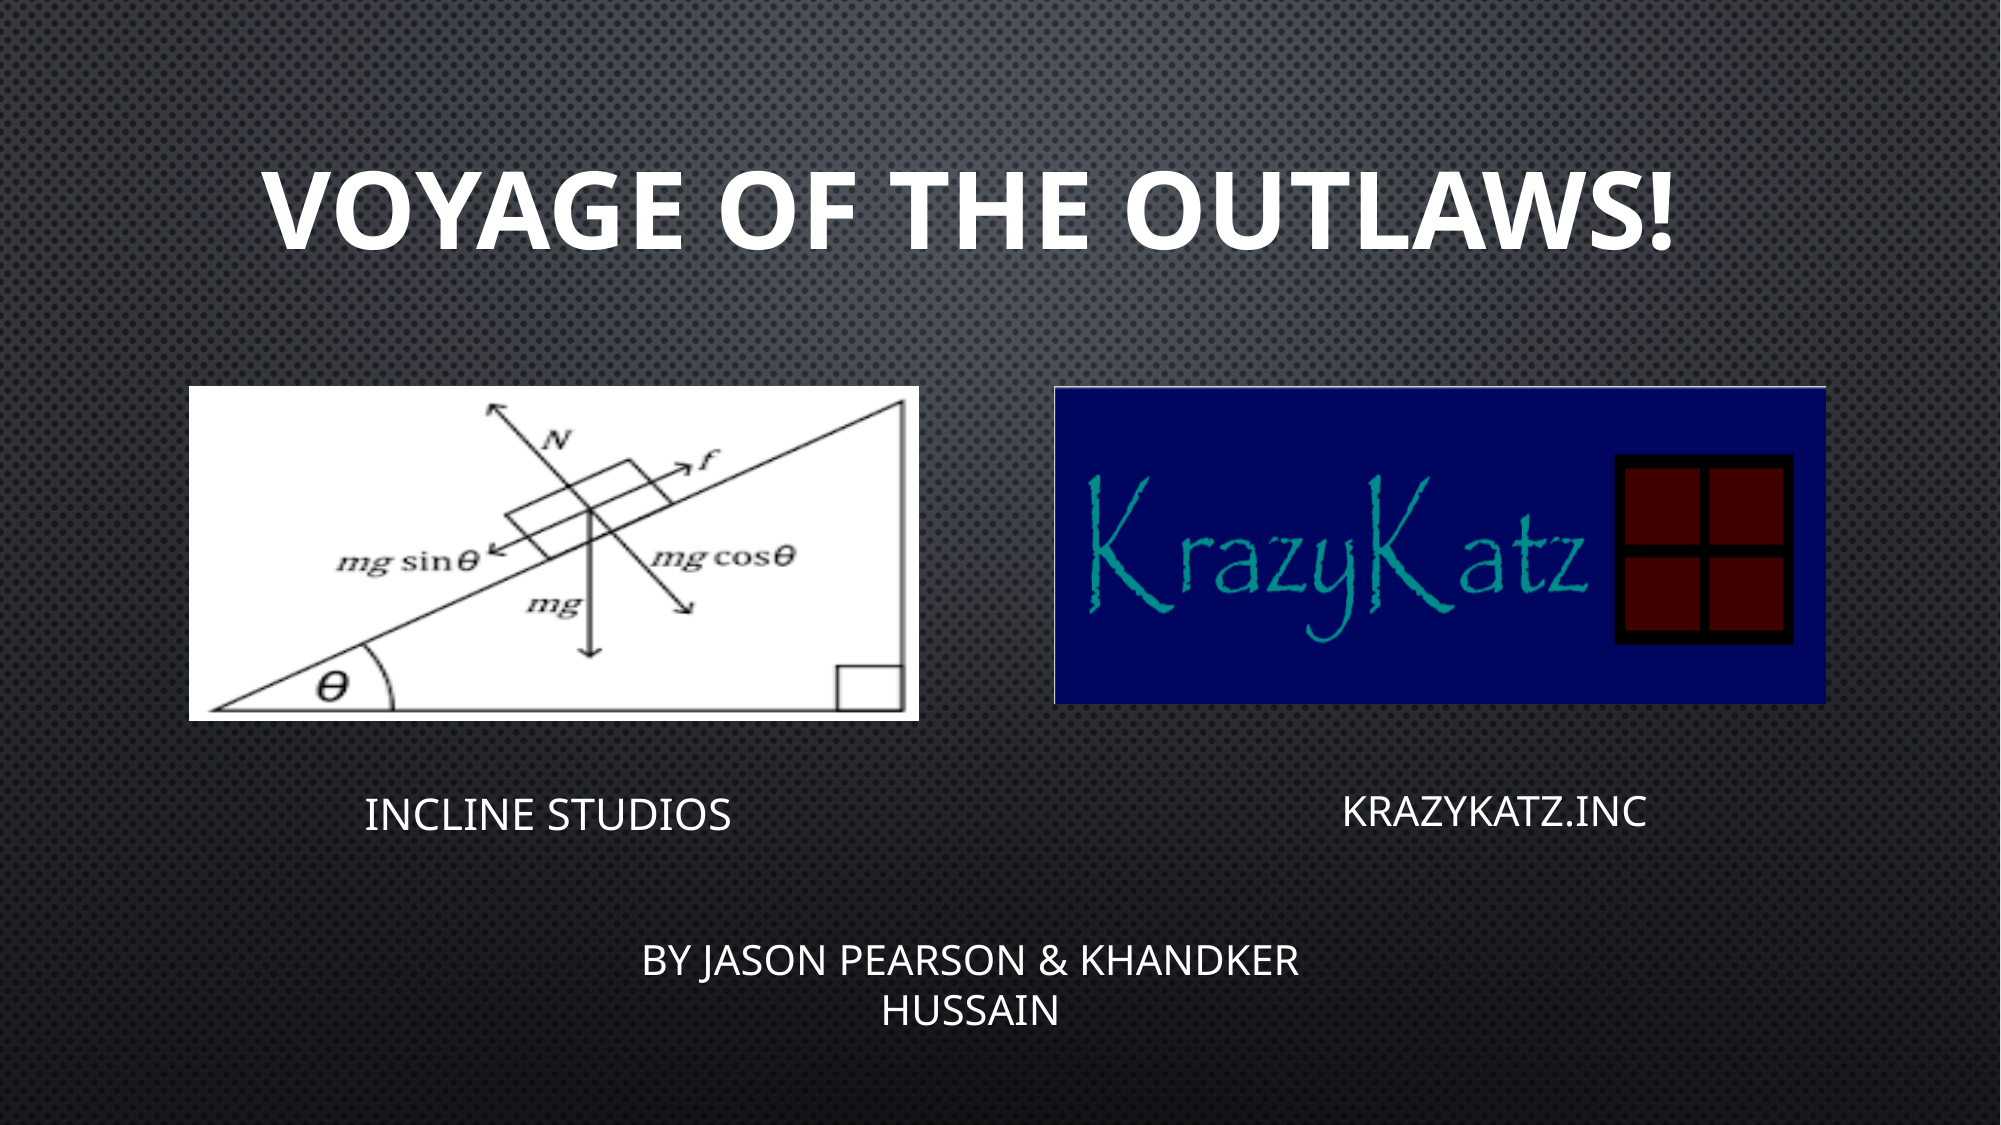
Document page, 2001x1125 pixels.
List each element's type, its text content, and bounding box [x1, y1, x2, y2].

title Voyage of The Outlaws! [246, 130, 1695, 279]
text_box By Jason Pearson & Khandker Hussain [560, 926, 1381, 1003]
picture [189, 386, 920, 721]
text_box Krazykatz.inc [1129, 776, 1860, 854]
picture [1053, 386, 1826, 704]
subtitle Incline studios [183, 779, 914, 856]
